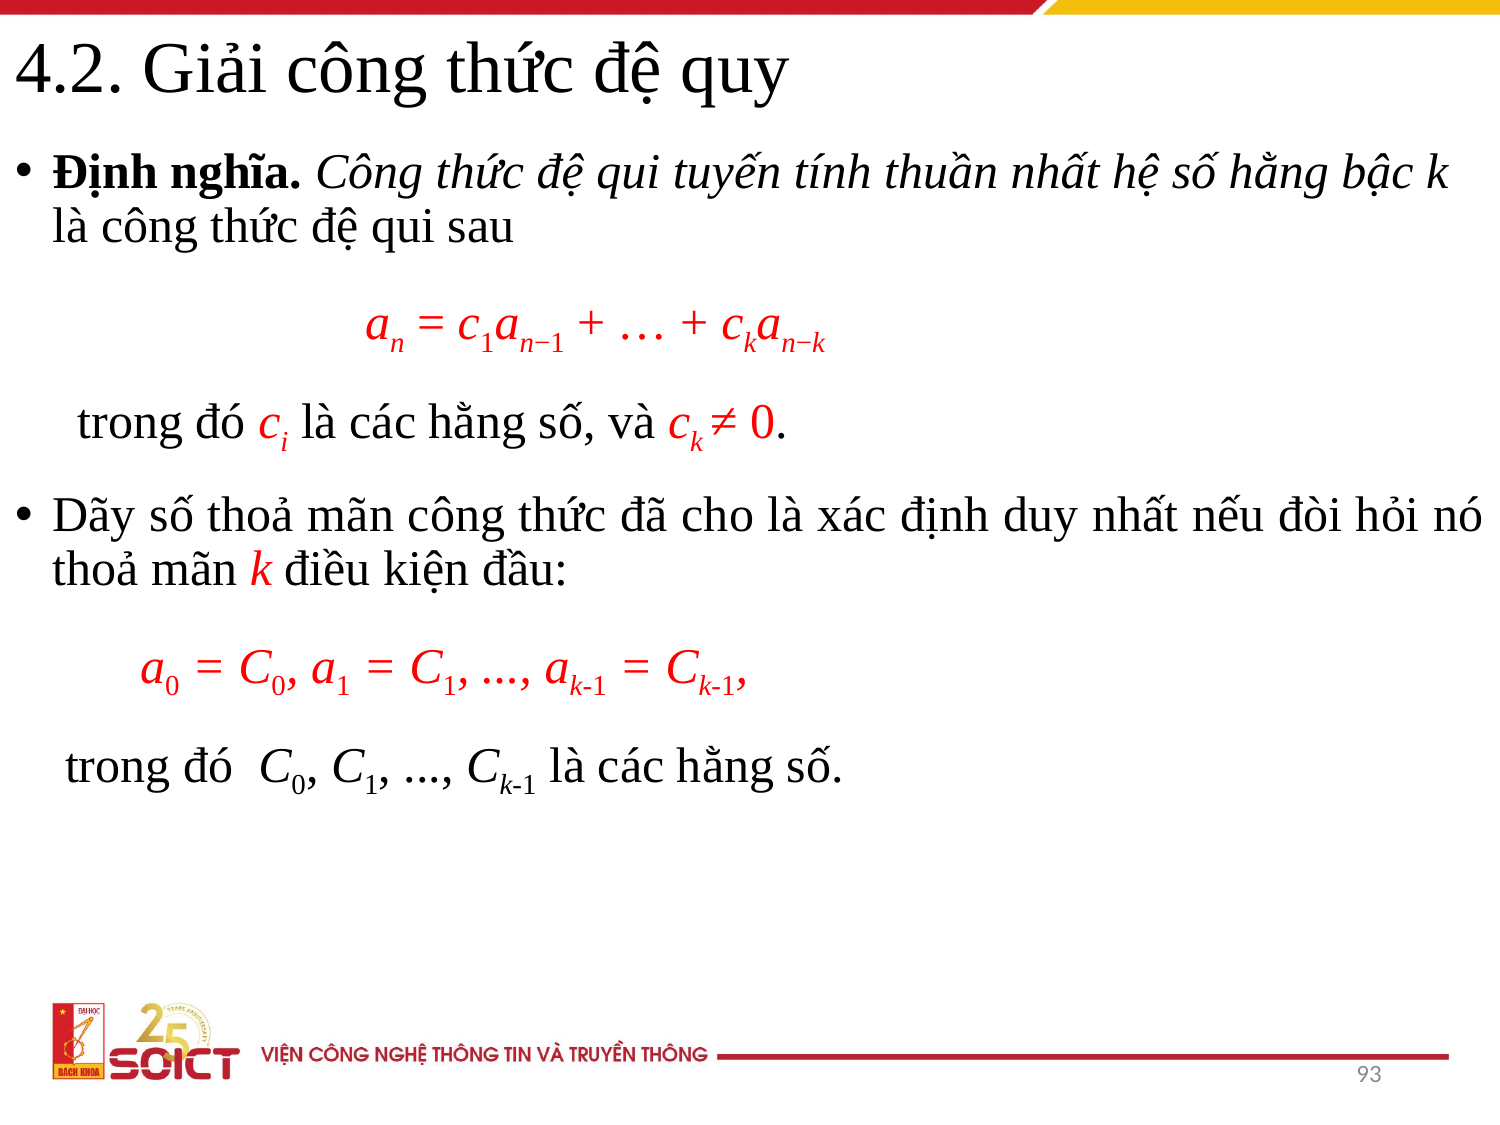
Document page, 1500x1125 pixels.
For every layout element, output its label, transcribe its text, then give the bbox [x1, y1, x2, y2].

title 4.2. Giải công thức đệ quy [0, 0, 1500, 137]
slide_number 93 [1059, 1042, 1397, 1103]
list Định nghĩa. Công thức đệ qui tuyến tính thuần nhất hệ số hằng bậc k là công thức đệ qui sau an = c1an−1 + … + ckan−k trong đó ci là các hằng số, và ck ≠ 0. Dãy số thoả mãn công thức đã cho là xác định duy nhất nếu đòi hỏi nó thoả mãn k điều kiện đầu: a0 = C0, a1 = C1, ..., ak-1 = Ck-1, trong đó C0, C1, ..., Ck-1 là các hằng số. [0, 137, 1500, 988]
picture [0, 988, 1500, 1125]
